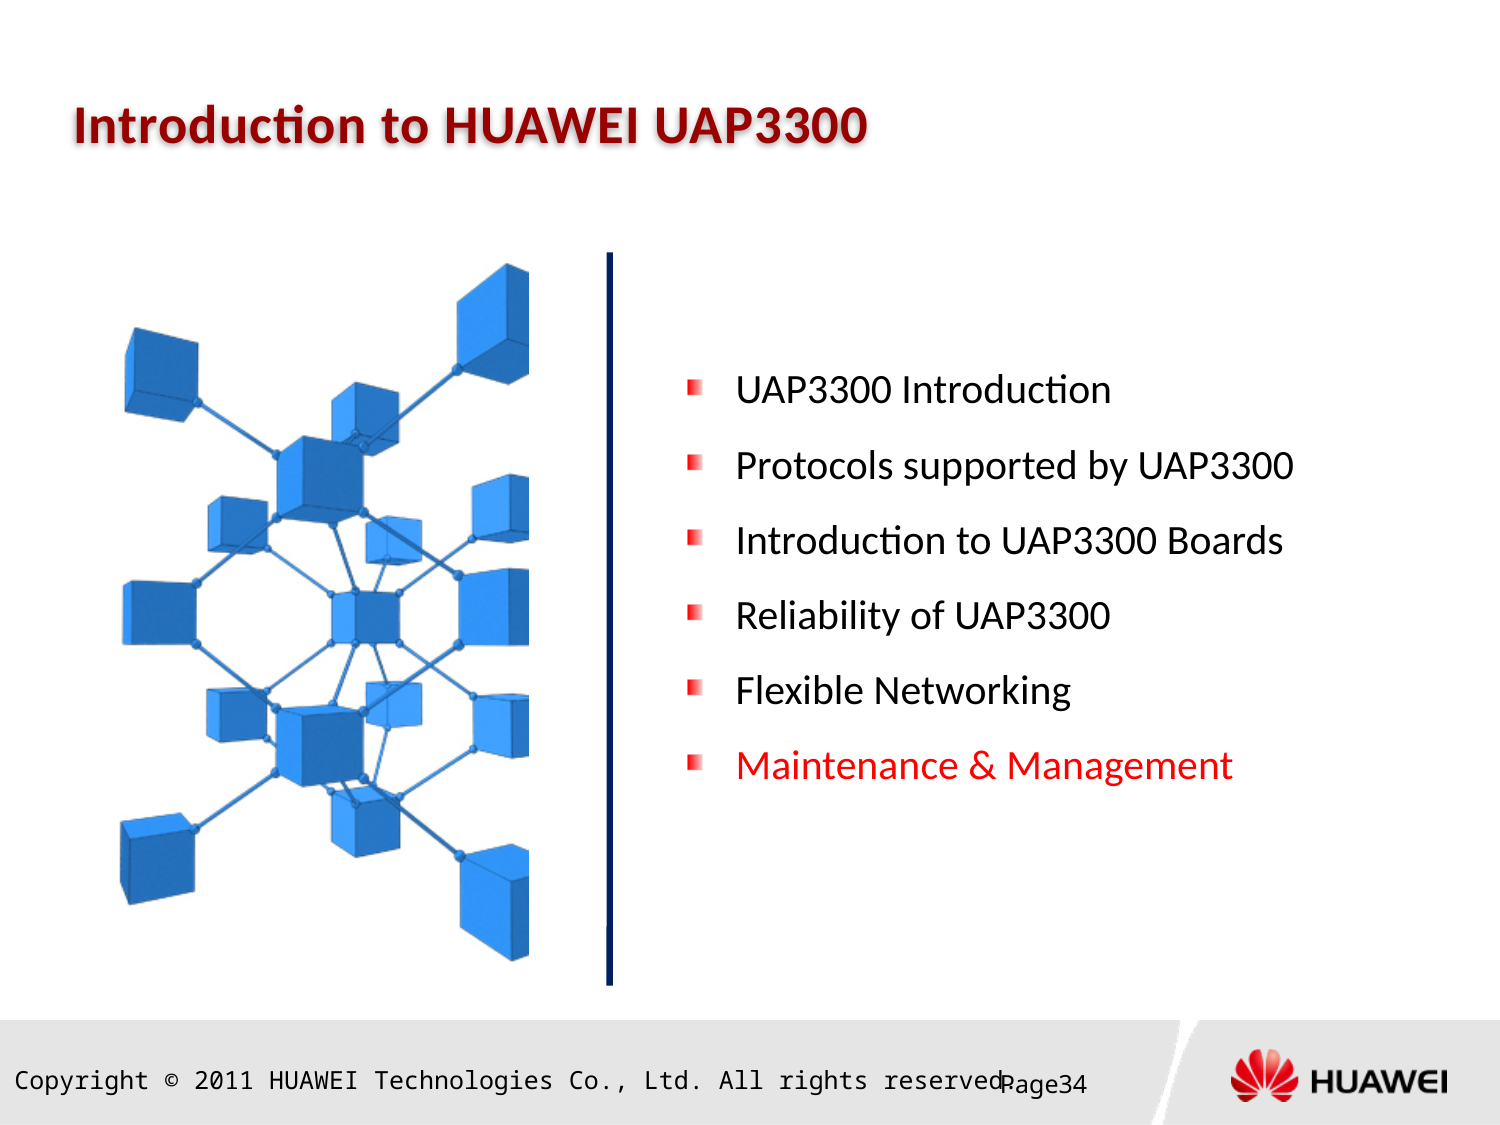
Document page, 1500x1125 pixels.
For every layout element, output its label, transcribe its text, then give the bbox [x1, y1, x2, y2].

slide_number Page33 [999, 1070, 1351, 1125]
list UAP3300 Introduction Protocols supported by UAP3300 Introduction to UAP3300 Boards Reliability of UAP3300 Flexible Networking Maintenance & Management [672, 361, 1405, 789]
picture [686, 453, 704, 472]
picture [686, 378, 704, 397]
picture [686, 678, 704, 697]
text_box Introduction to HUAWEI UAP3300 [42, 81, 1439, 163]
picture [0, 1020, 1500, 1125]
picture [992, 1077, 999, 1087]
picture [686, 528, 704, 547]
picture [686, 753, 704, 772]
picture [686, 603, 704, 622]
picture [114, 262, 529, 963]
